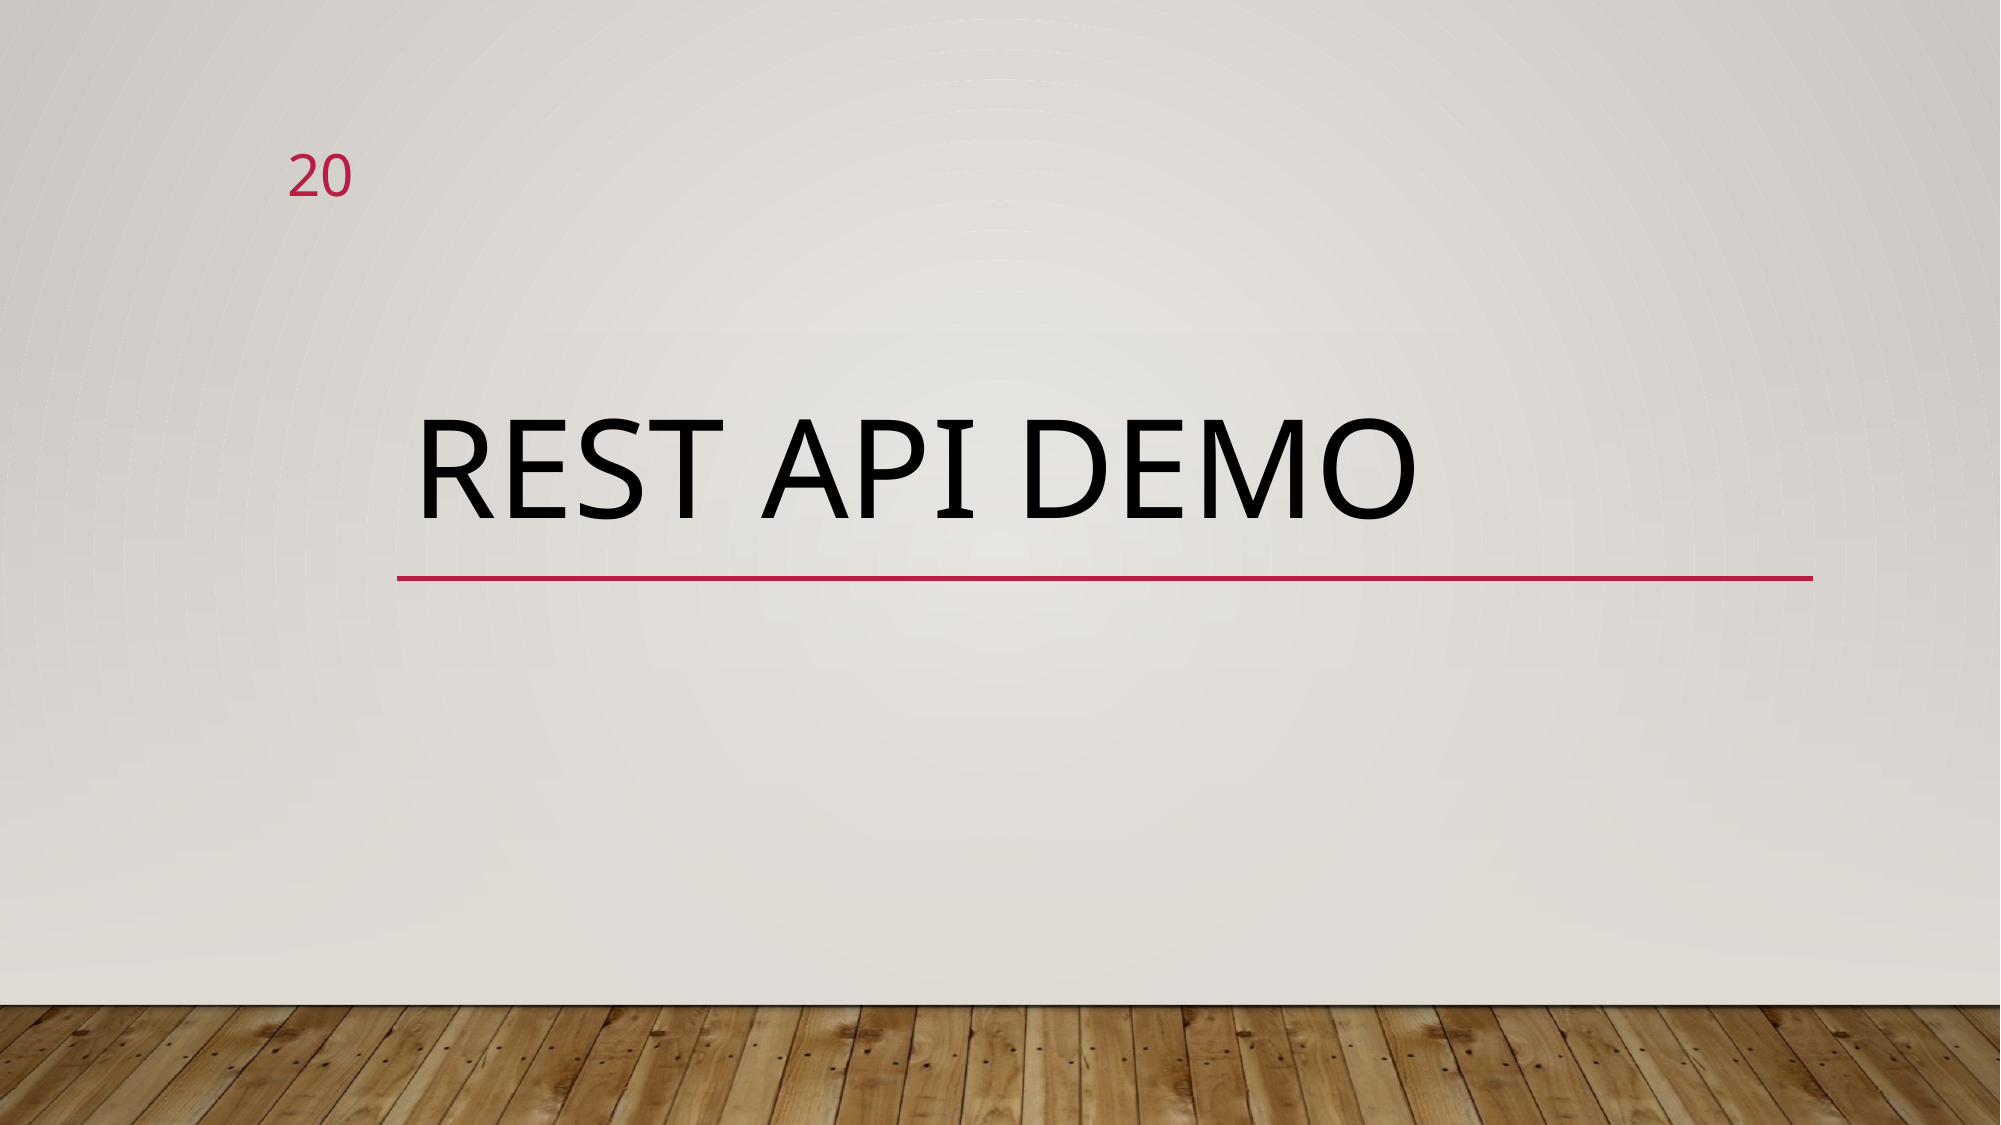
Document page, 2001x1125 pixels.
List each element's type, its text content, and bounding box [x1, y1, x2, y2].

title REST API demo [396, 131, 1814, 549]
slide_number 20 [235, 131, 369, 214]
picture [0, 1005, 2000, 1125]
